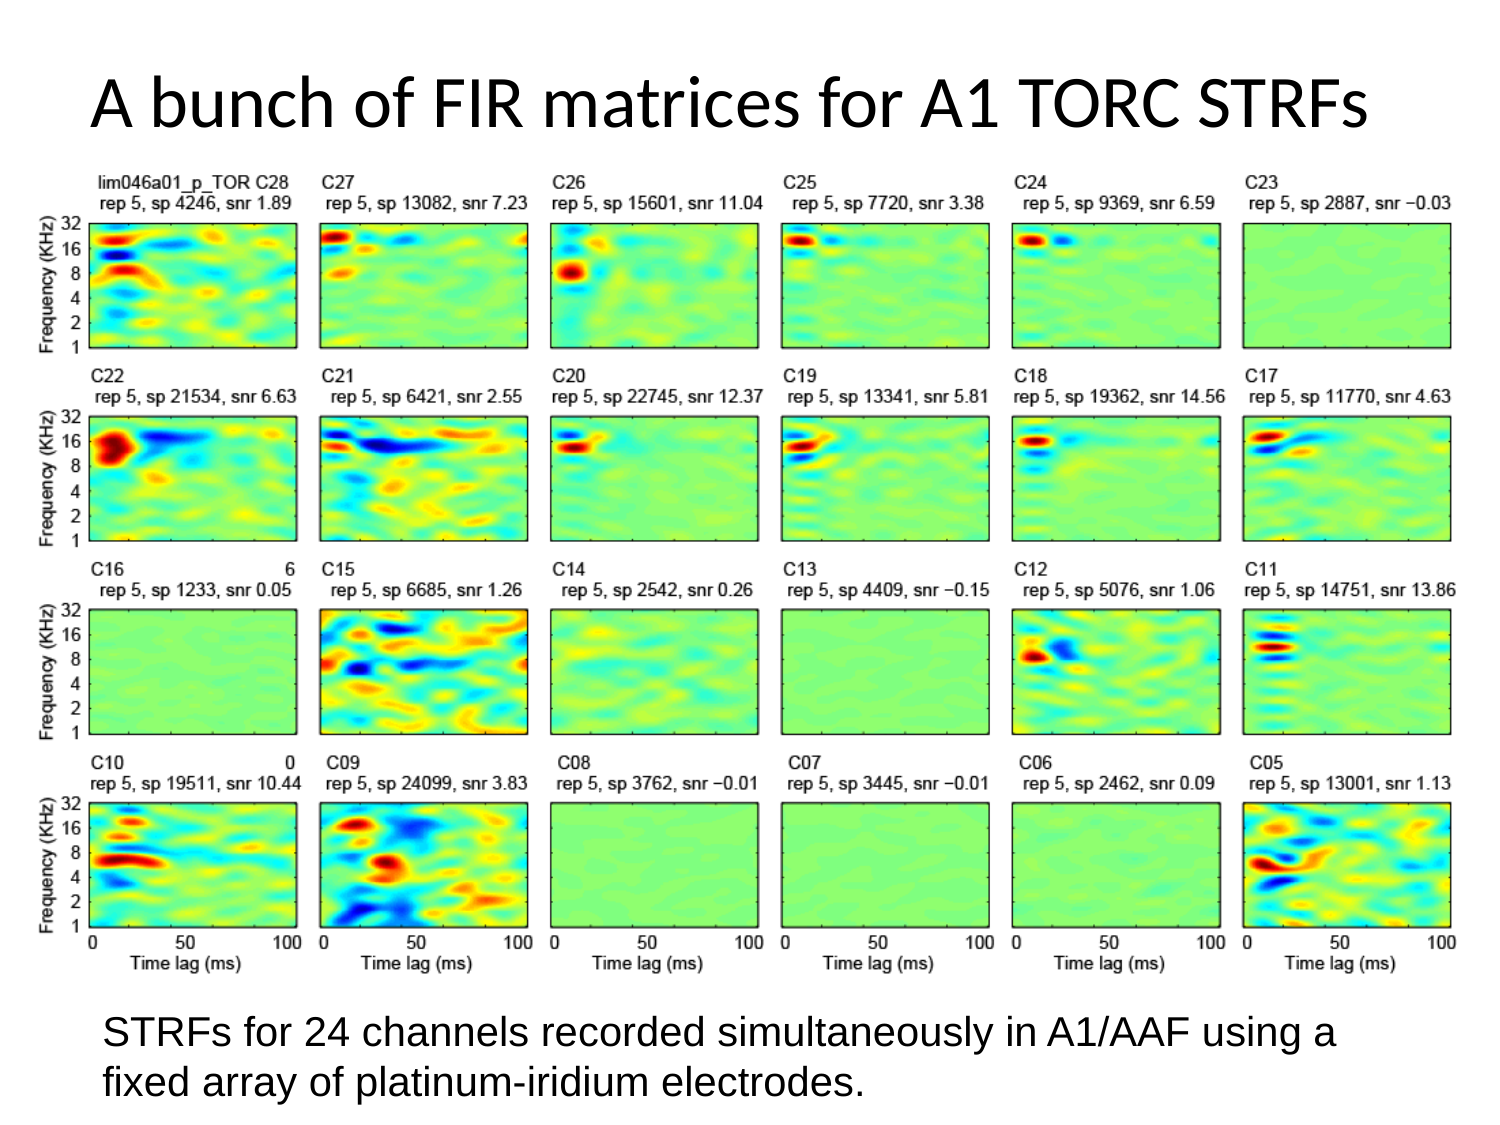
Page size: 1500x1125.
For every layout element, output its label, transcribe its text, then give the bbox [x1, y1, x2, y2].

picture [37, 174, 1457, 976]
title A bunch of FIR matrices for A1 TORC STRFs [75, 45, 1425, 150]
text_box STRFs for 24 channels recorded simultaneously in A1/AAF using a fixed array of platinum-iridium electrodes. [87, 997, 1425, 1113]
